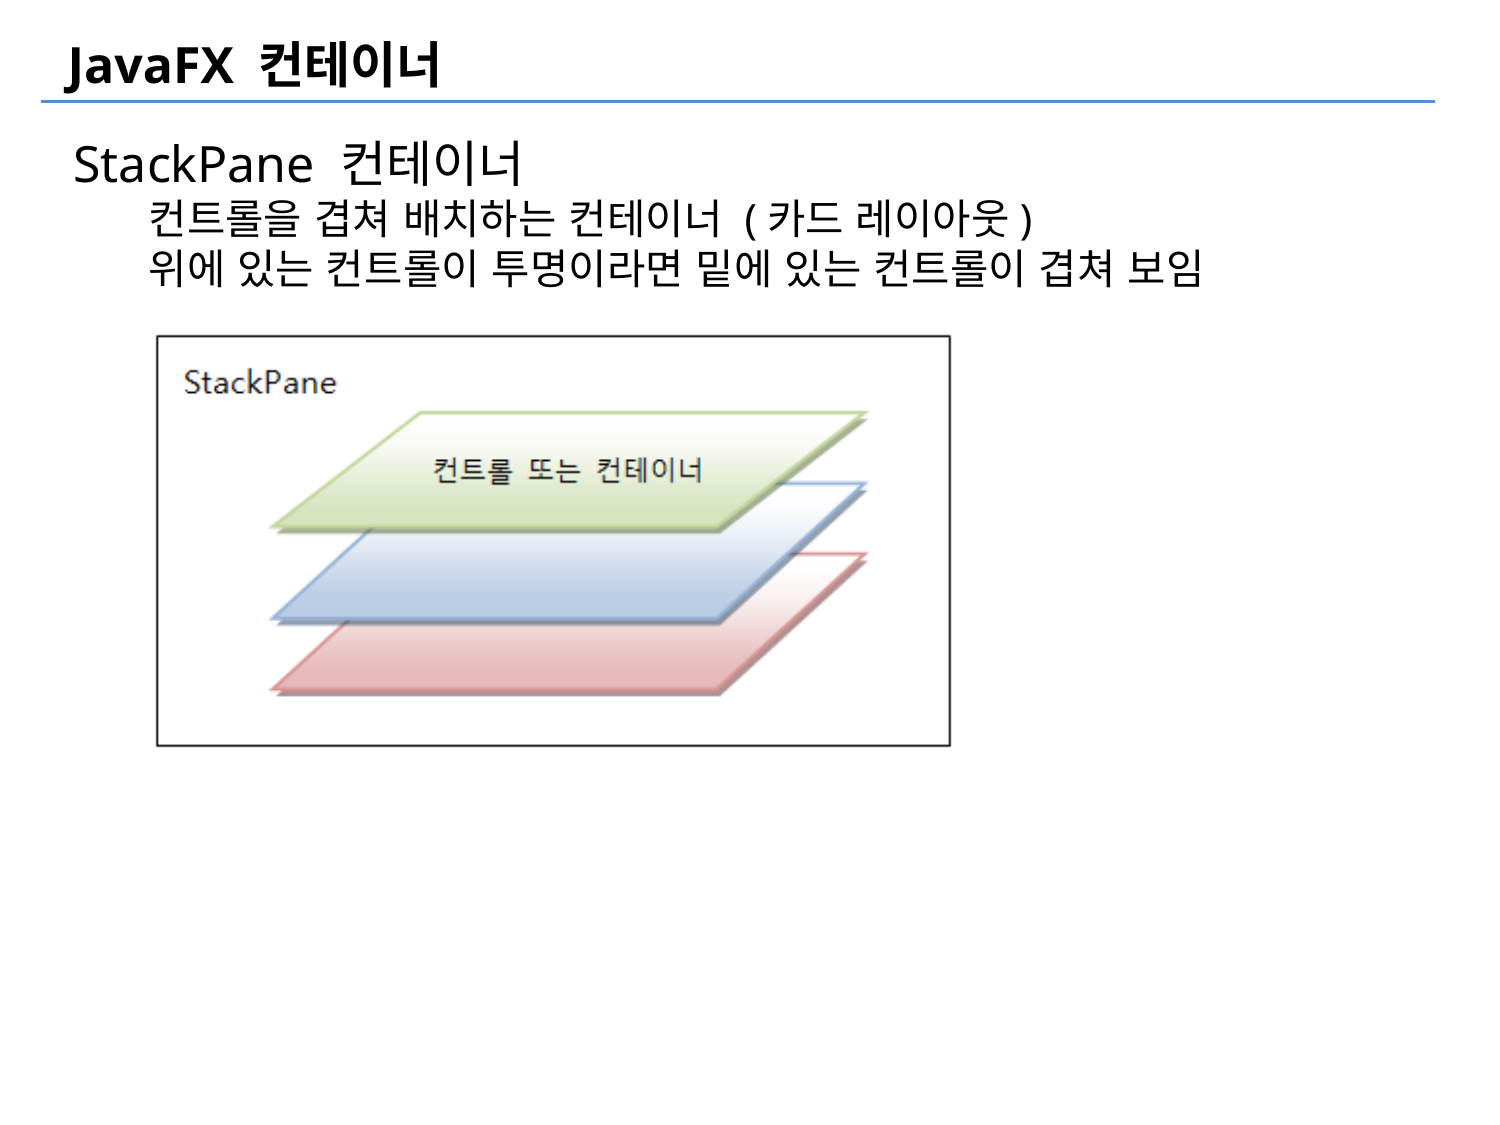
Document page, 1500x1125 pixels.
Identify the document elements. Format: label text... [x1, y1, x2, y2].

picture [147, 325, 961, 756]
text_box StackPane 컨테이너 컨트롤을 겹쳐 배치하는 컨테이너 (카드 레이아웃) 위에 있는 컨트롤이 투명이라면 밑에 있는 컨트롤이 겹쳐 보임 [58, 125, 1483, 301]
text_box JavaFX 컨테이너 [53, 26, 880, 100]
